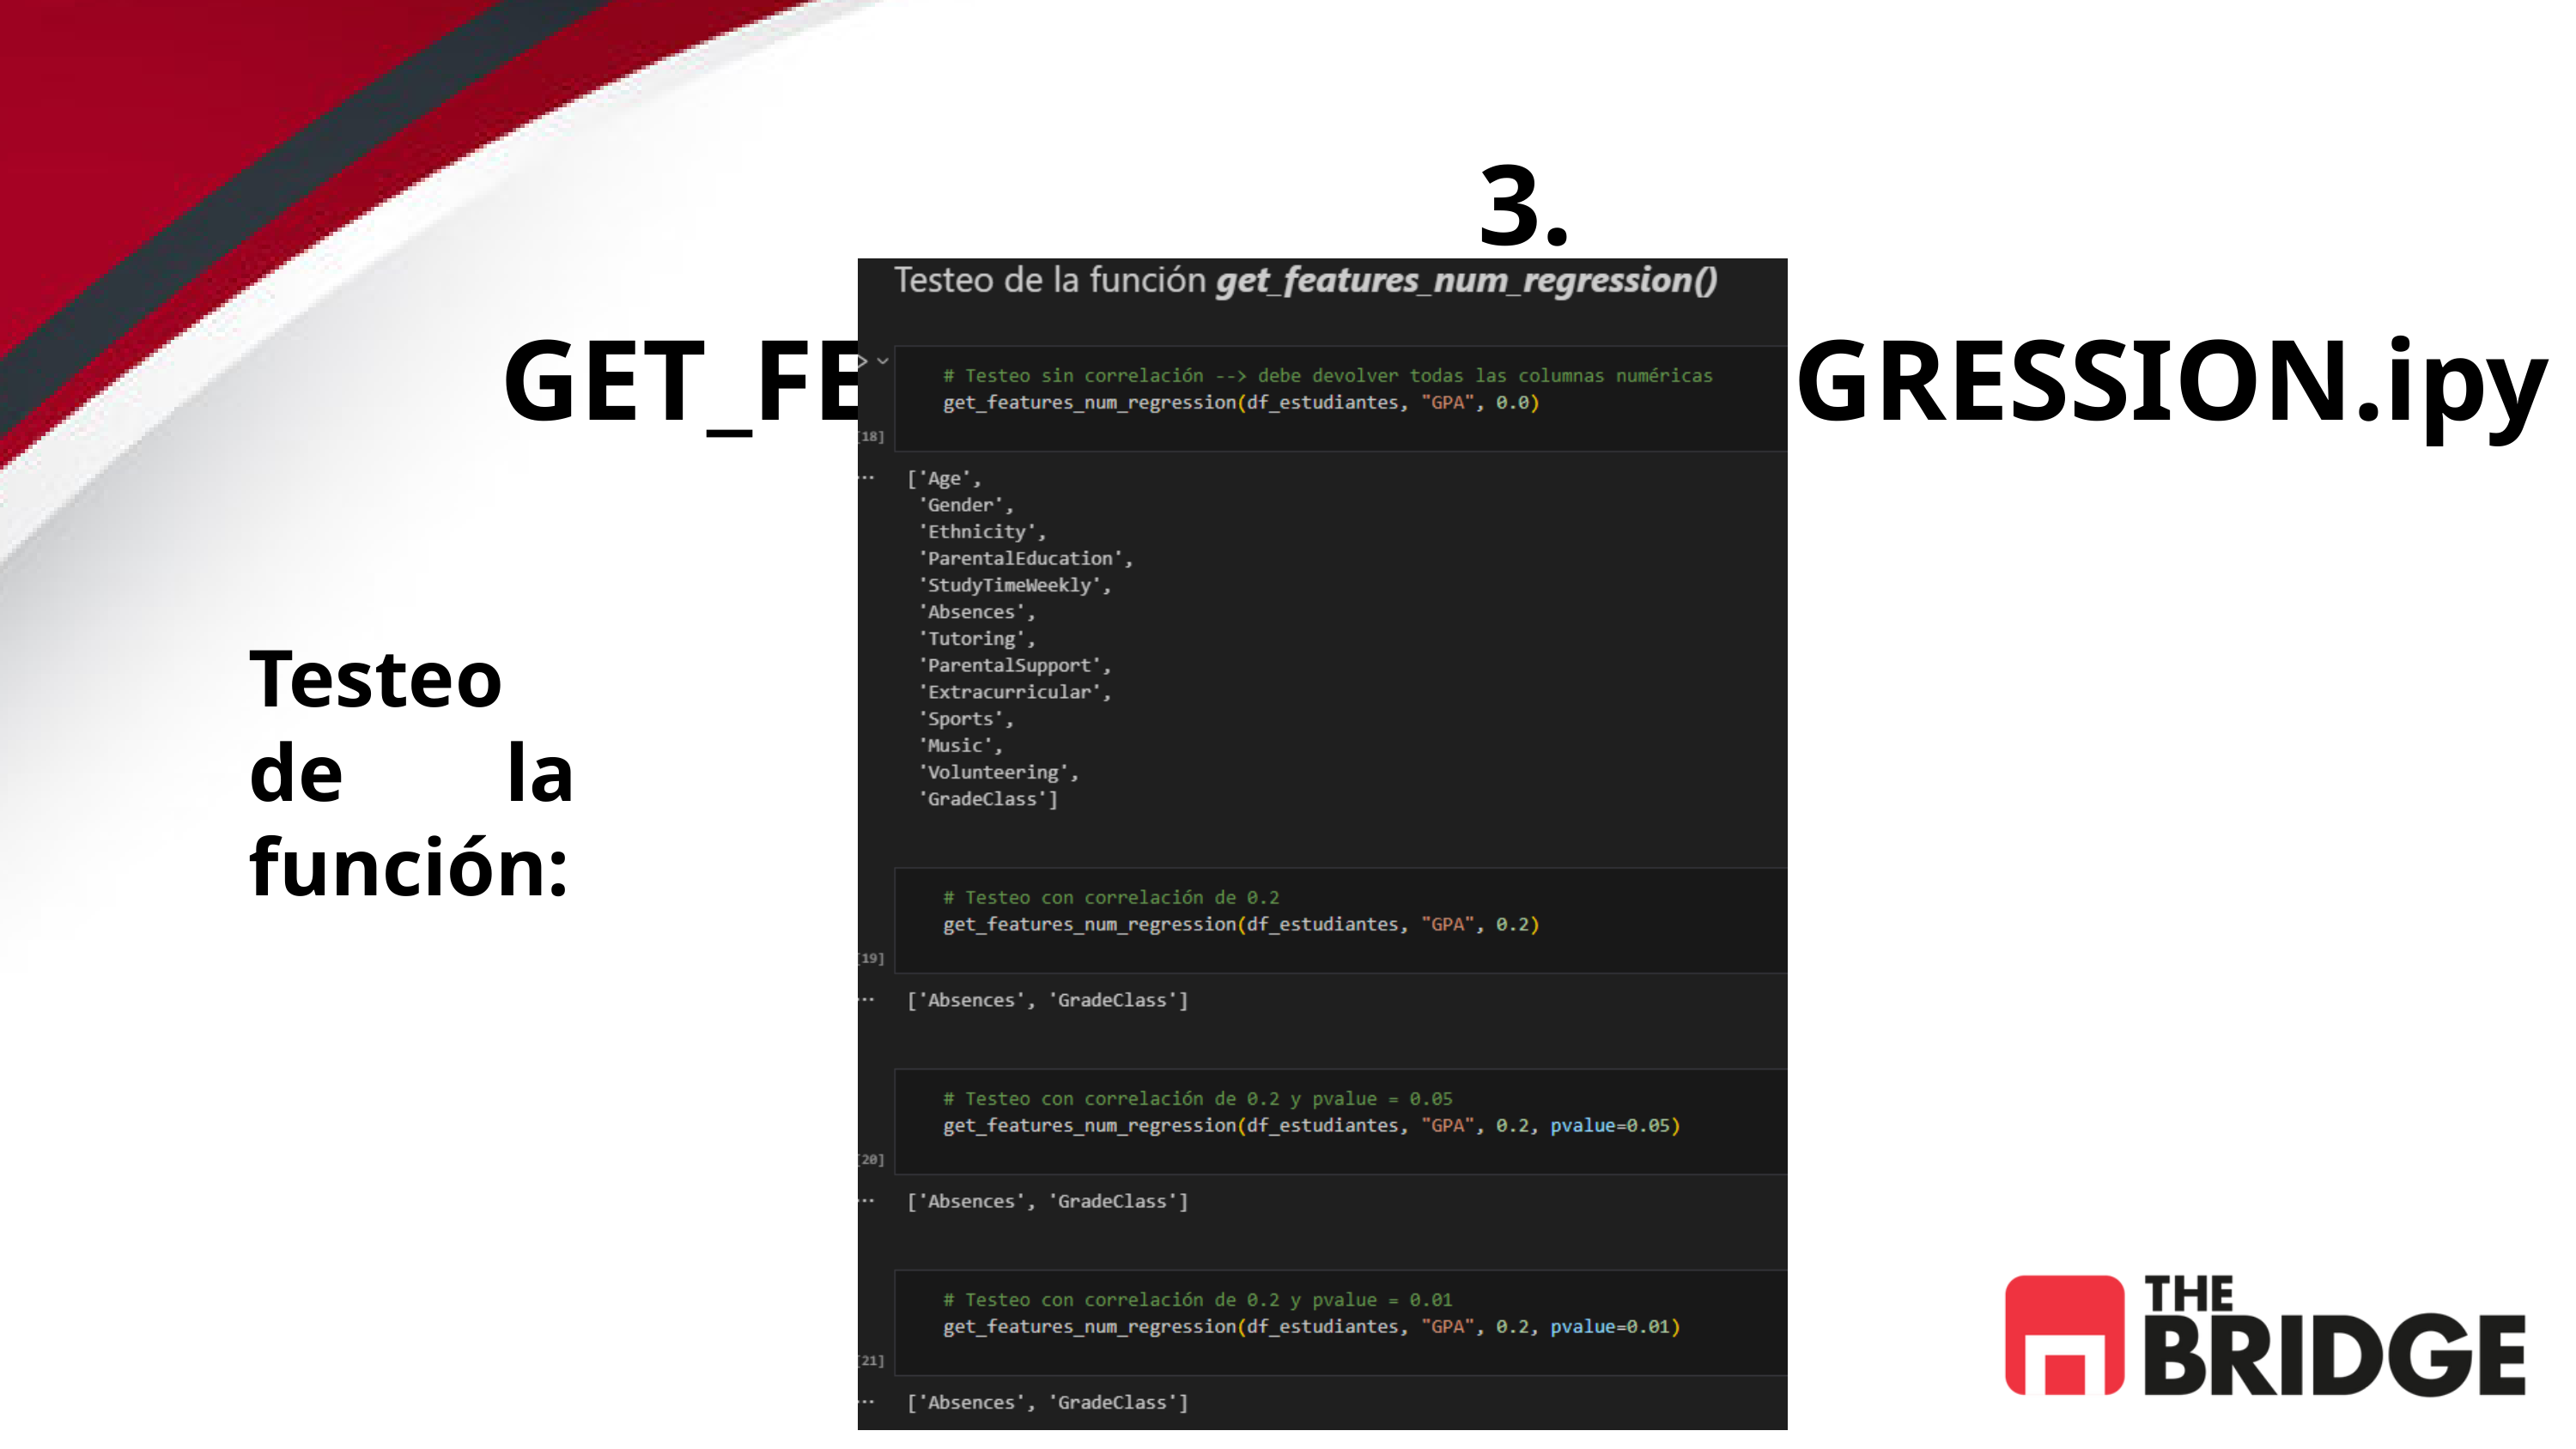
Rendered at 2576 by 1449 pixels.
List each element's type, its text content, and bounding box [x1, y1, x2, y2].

picture [858, 258, 1788, 1430]
text_box Testeo de la función: [236, 622, 591, 919]
text_box 3. GET_FEATURES_NUM_REGRESSION.ipynb: [486, 92, 2566, 618]
text_box [1988, 1271, 2532, 1399]
text_box [0, 0, 2576, 1449]
